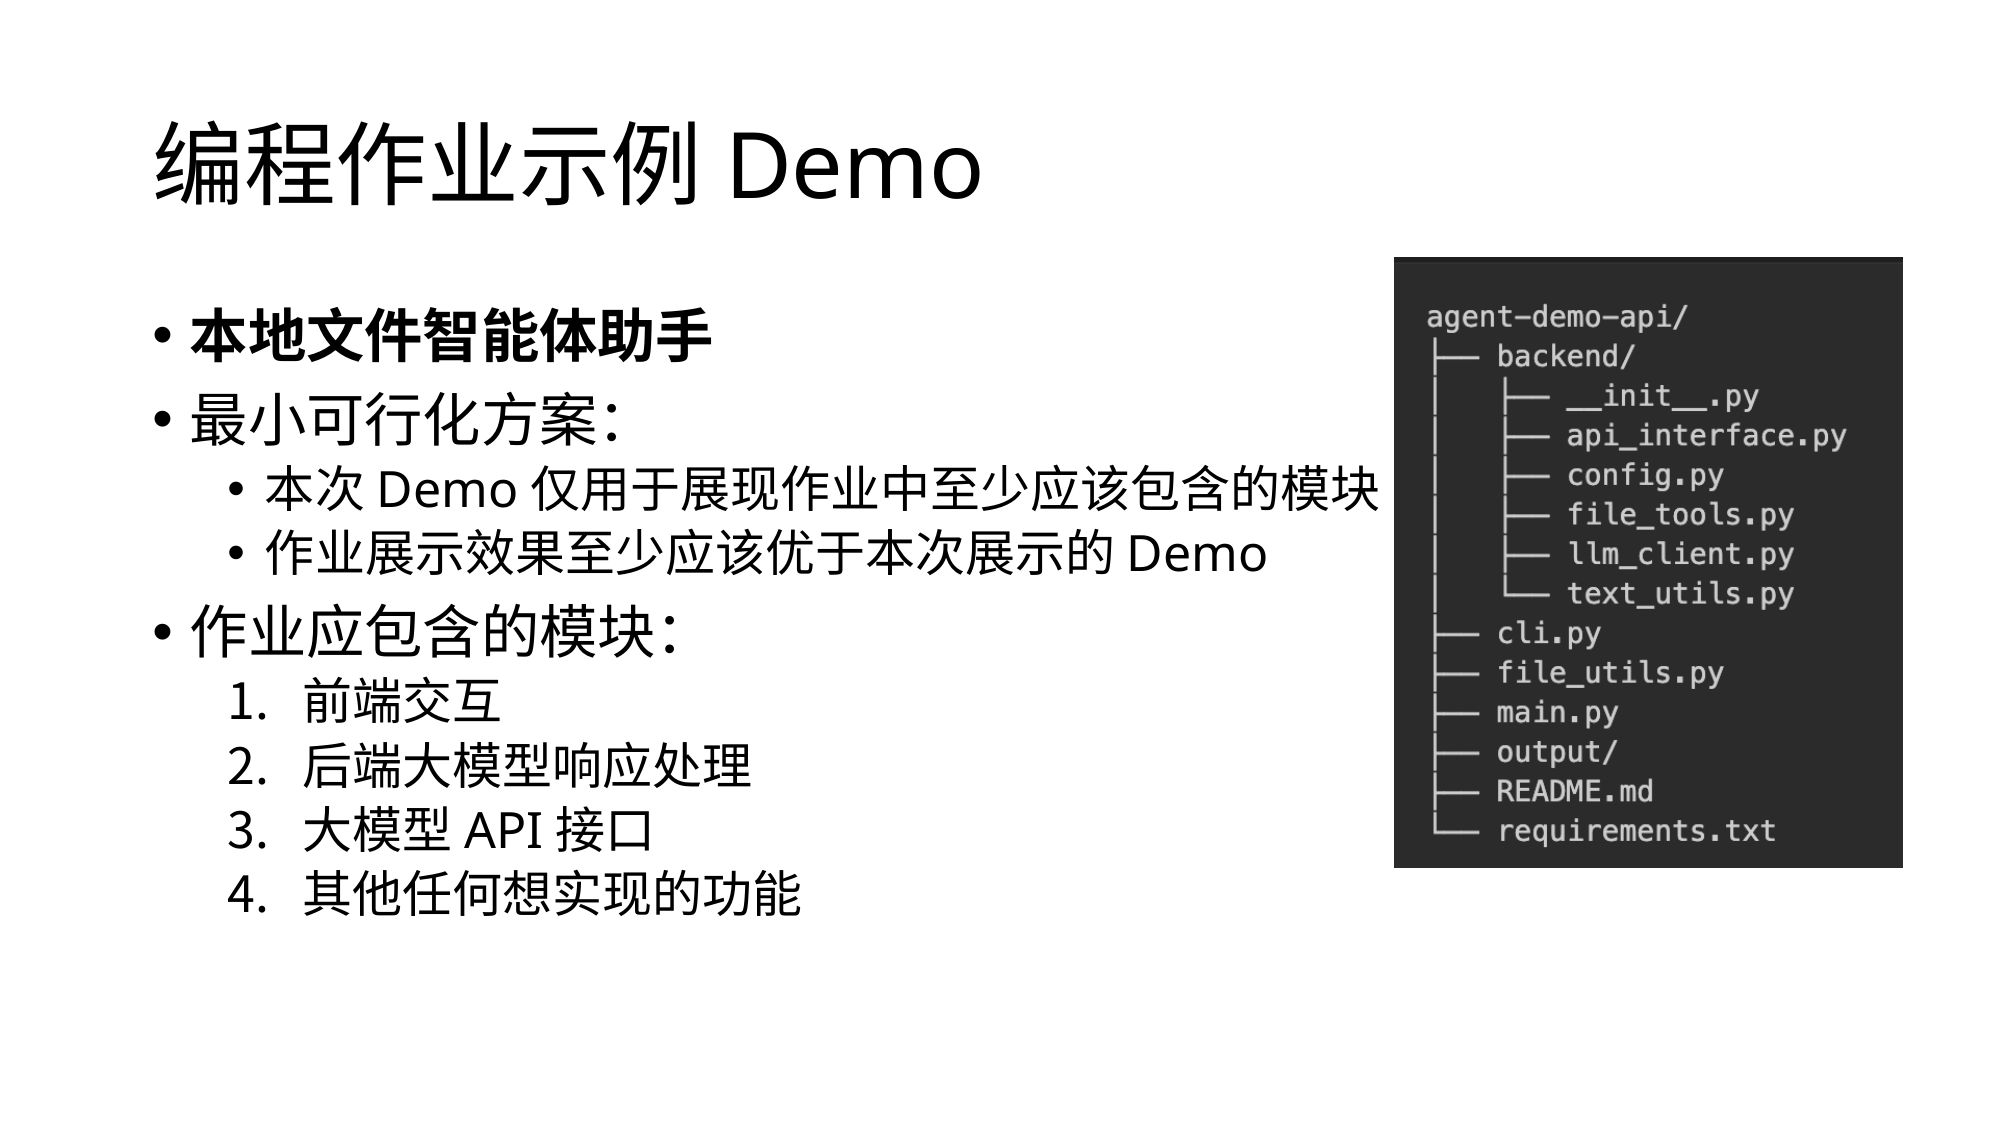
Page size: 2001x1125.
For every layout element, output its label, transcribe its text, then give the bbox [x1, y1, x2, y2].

picture [1393, 256, 1904, 869]
title 编程作业示例Demo [137, 59, 1863, 278]
list 本地文件智能体助手 最小可行化方案： 本次Demo仅用于展现作业中至少应该包含的模块 作业展示效果至少应该优于本次展示的Demo 作业应包含的模块： 前端交互 后端大模型响应处理 大模型API接口 其他任何想实现的功能 [137, 299, 1863, 1014]
